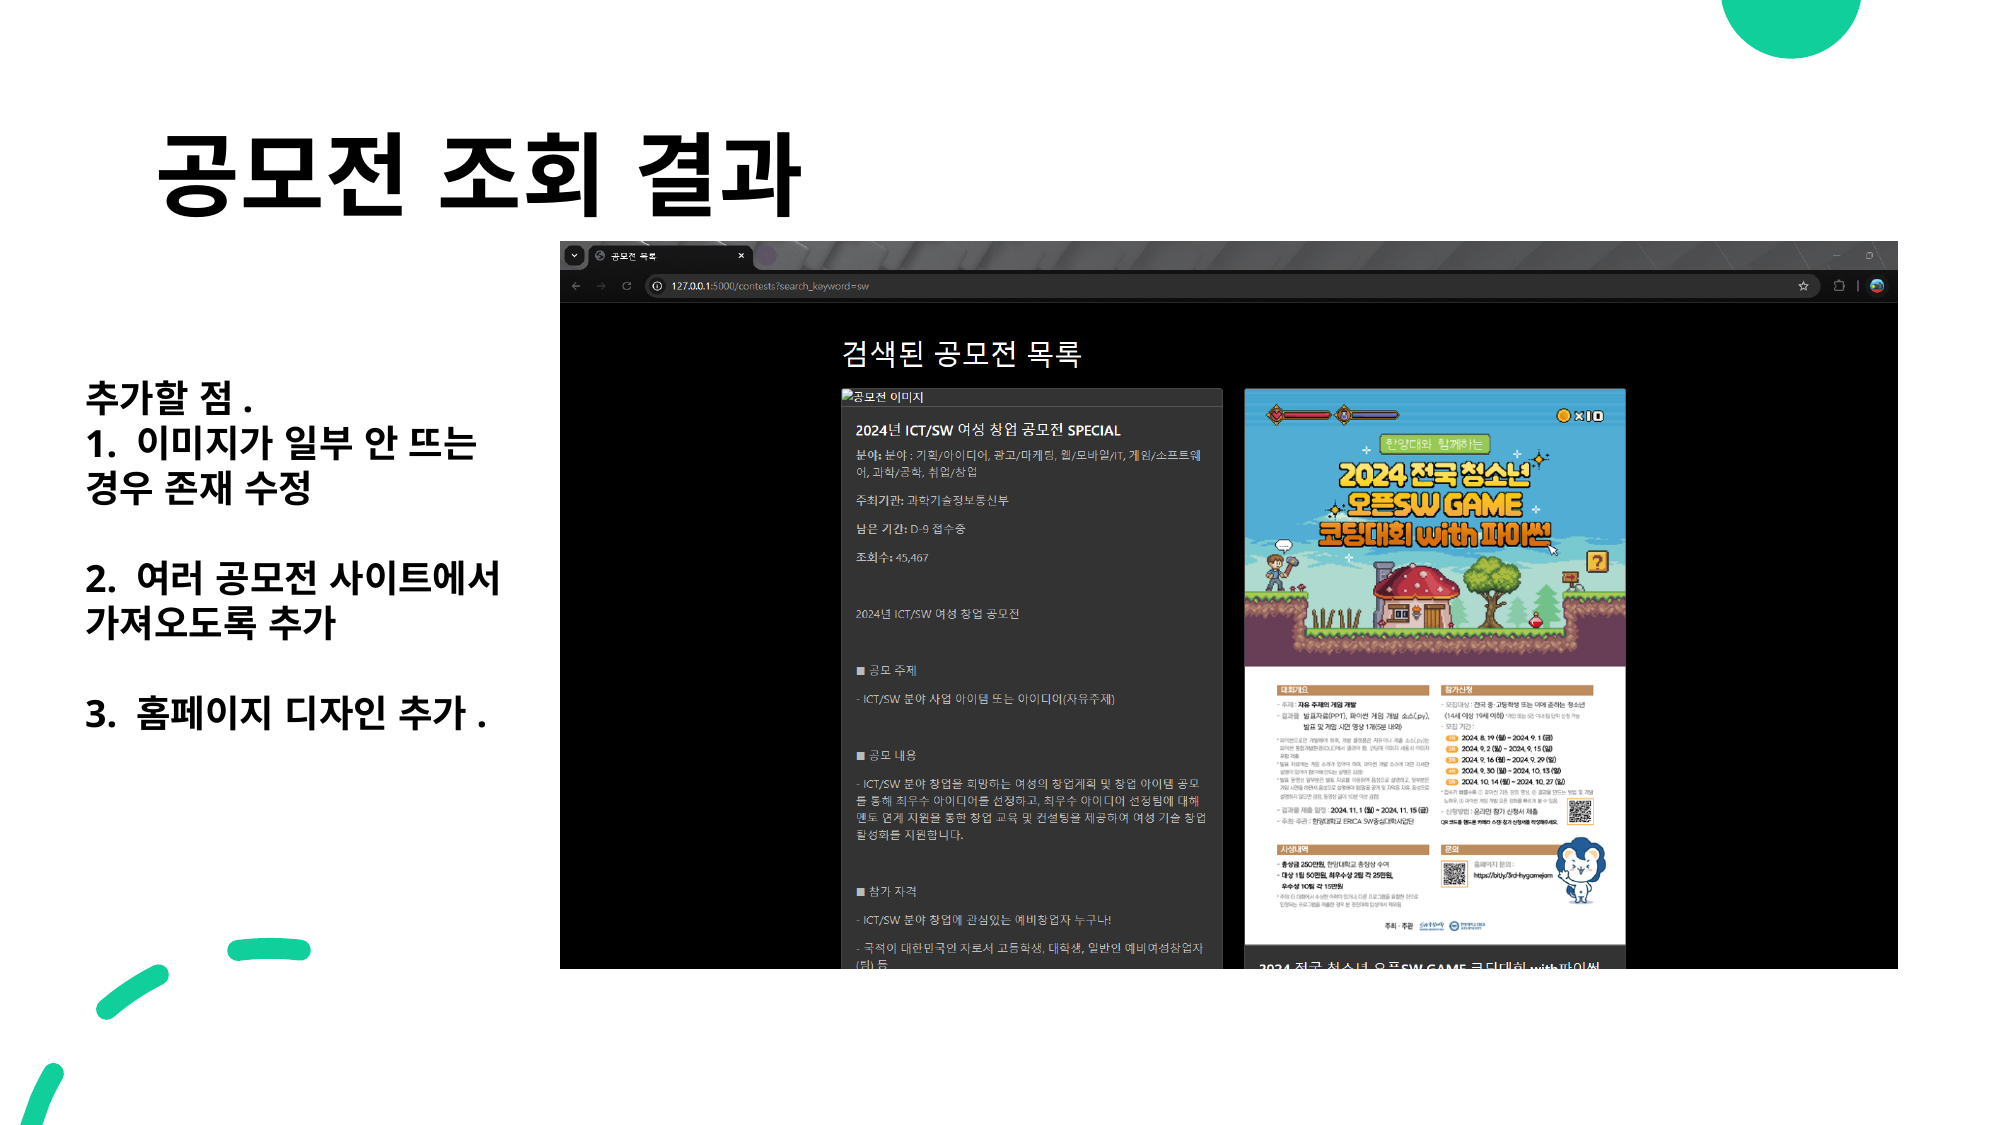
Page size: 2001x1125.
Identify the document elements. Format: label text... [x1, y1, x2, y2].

text_box 추가할 점. 1. 이미지가 일부 안 뜨는 경우 존재 수정 2. 여러 공모전 사이트에서 가져오도록 추가 3. 홈페이지 디자인 추가. [70, 367, 554, 743]
picture [560, 241, 1899, 969]
title 공모전 조회 결과 [137, 59, 1863, 278]
